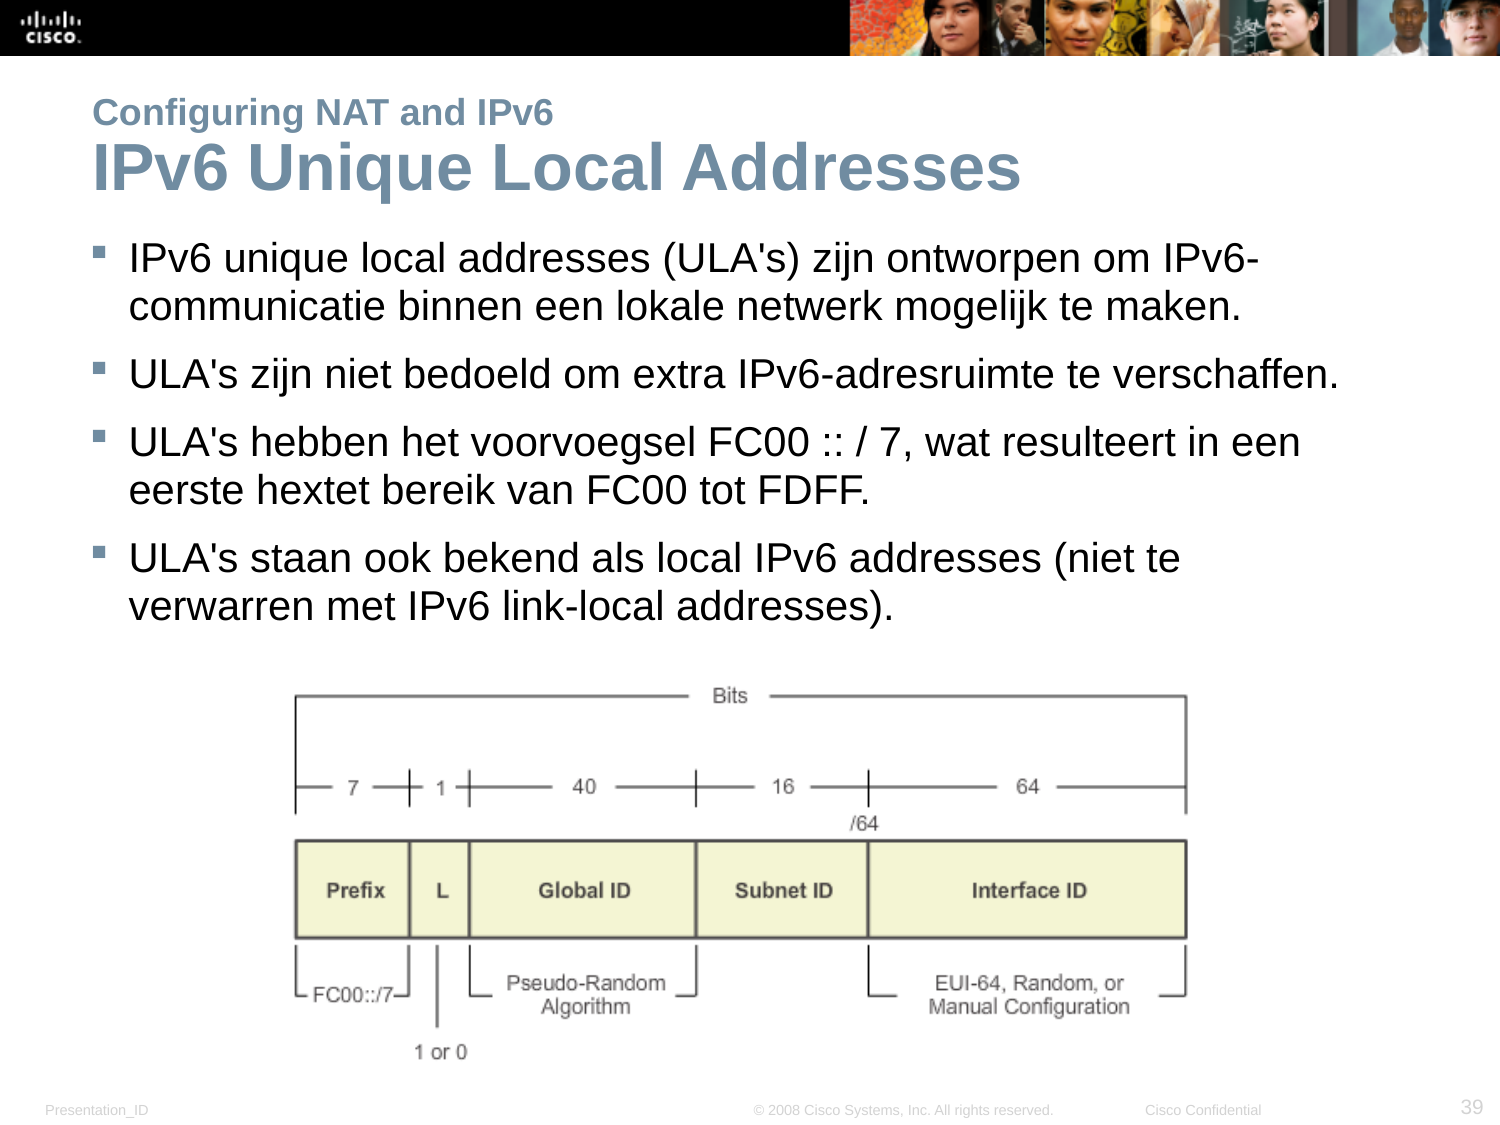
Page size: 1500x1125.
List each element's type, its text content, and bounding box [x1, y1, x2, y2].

picture [0, 0, 1500, 56]
title Configuring NAT and IPv6 IPv6 Unique Local Addresses [78, 74, 1416, 213]
picture [270, 663, 1250, 1068]
list IPv6 unique local addresses (ULA's) zijn ontworpen om IPv6-communicatie binnen een lokale netwerk mogelijk te maken. ULA's zijn niet bedoeld om extra IPv6-adresruimte te verschaffen. ULA's hebben het voorvoegsel FC00 :: / 7, wat resulteert in een eerste hextet bereik van FC00 tot FDFF. ULA's staan ook bekend als local IPv6 addresses (niet te verwarren met IPv6 link-local addresses). [75, 227, 1381, 965]
